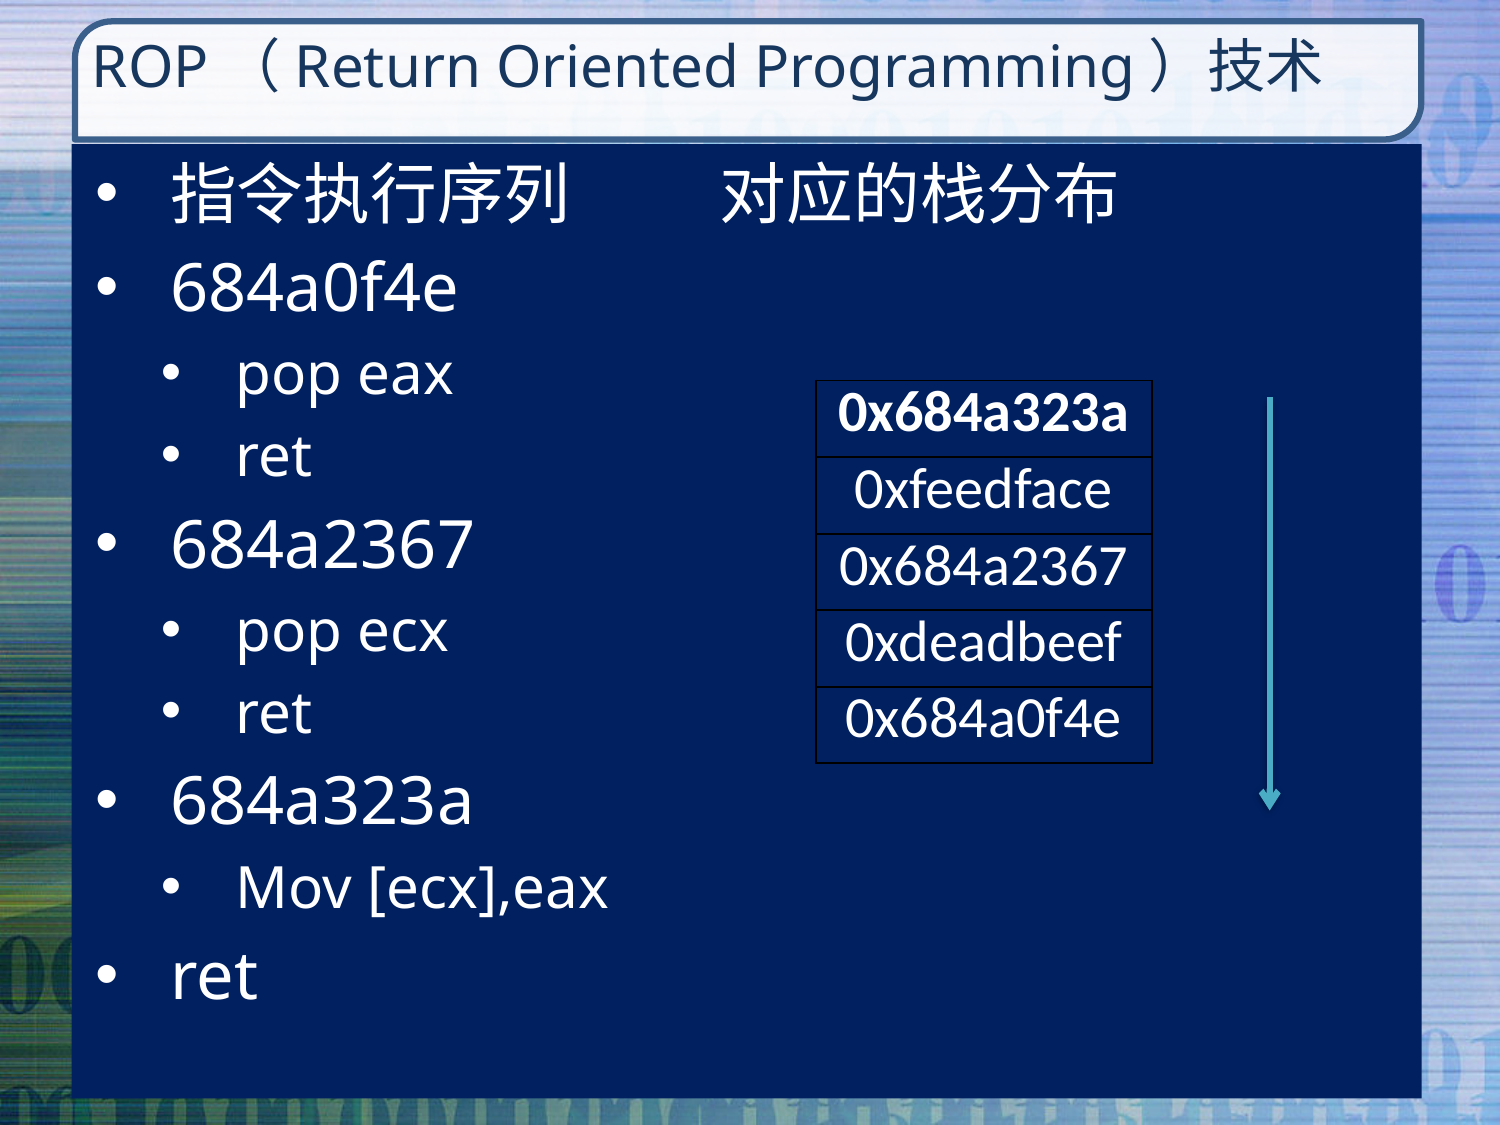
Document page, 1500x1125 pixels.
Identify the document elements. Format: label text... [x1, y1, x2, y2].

table_cell 0xdeadbeef [817, 611, 1151, 686]
table_cell 0x684a2367 [817, 535, 1151, 609]
list 指令执行序列 对应的栈分布 684a0f4e pop eax ret 684a2367 pop ecx ret 684a323a Mov [ecx],eax ret [71, 144, 1422, 1099]
title ROP（Return Oriented Programming）技术 [76, 21, 1423, 135]
picture [0, 0, 1500, 1125]
table_cell 0x684a0f4e [817, 688, 1151, 762]
table_header 0x684a323a [817, 381, 1151, 456]
table_cell 0xfeedface [817, 458, 1151, 533]
